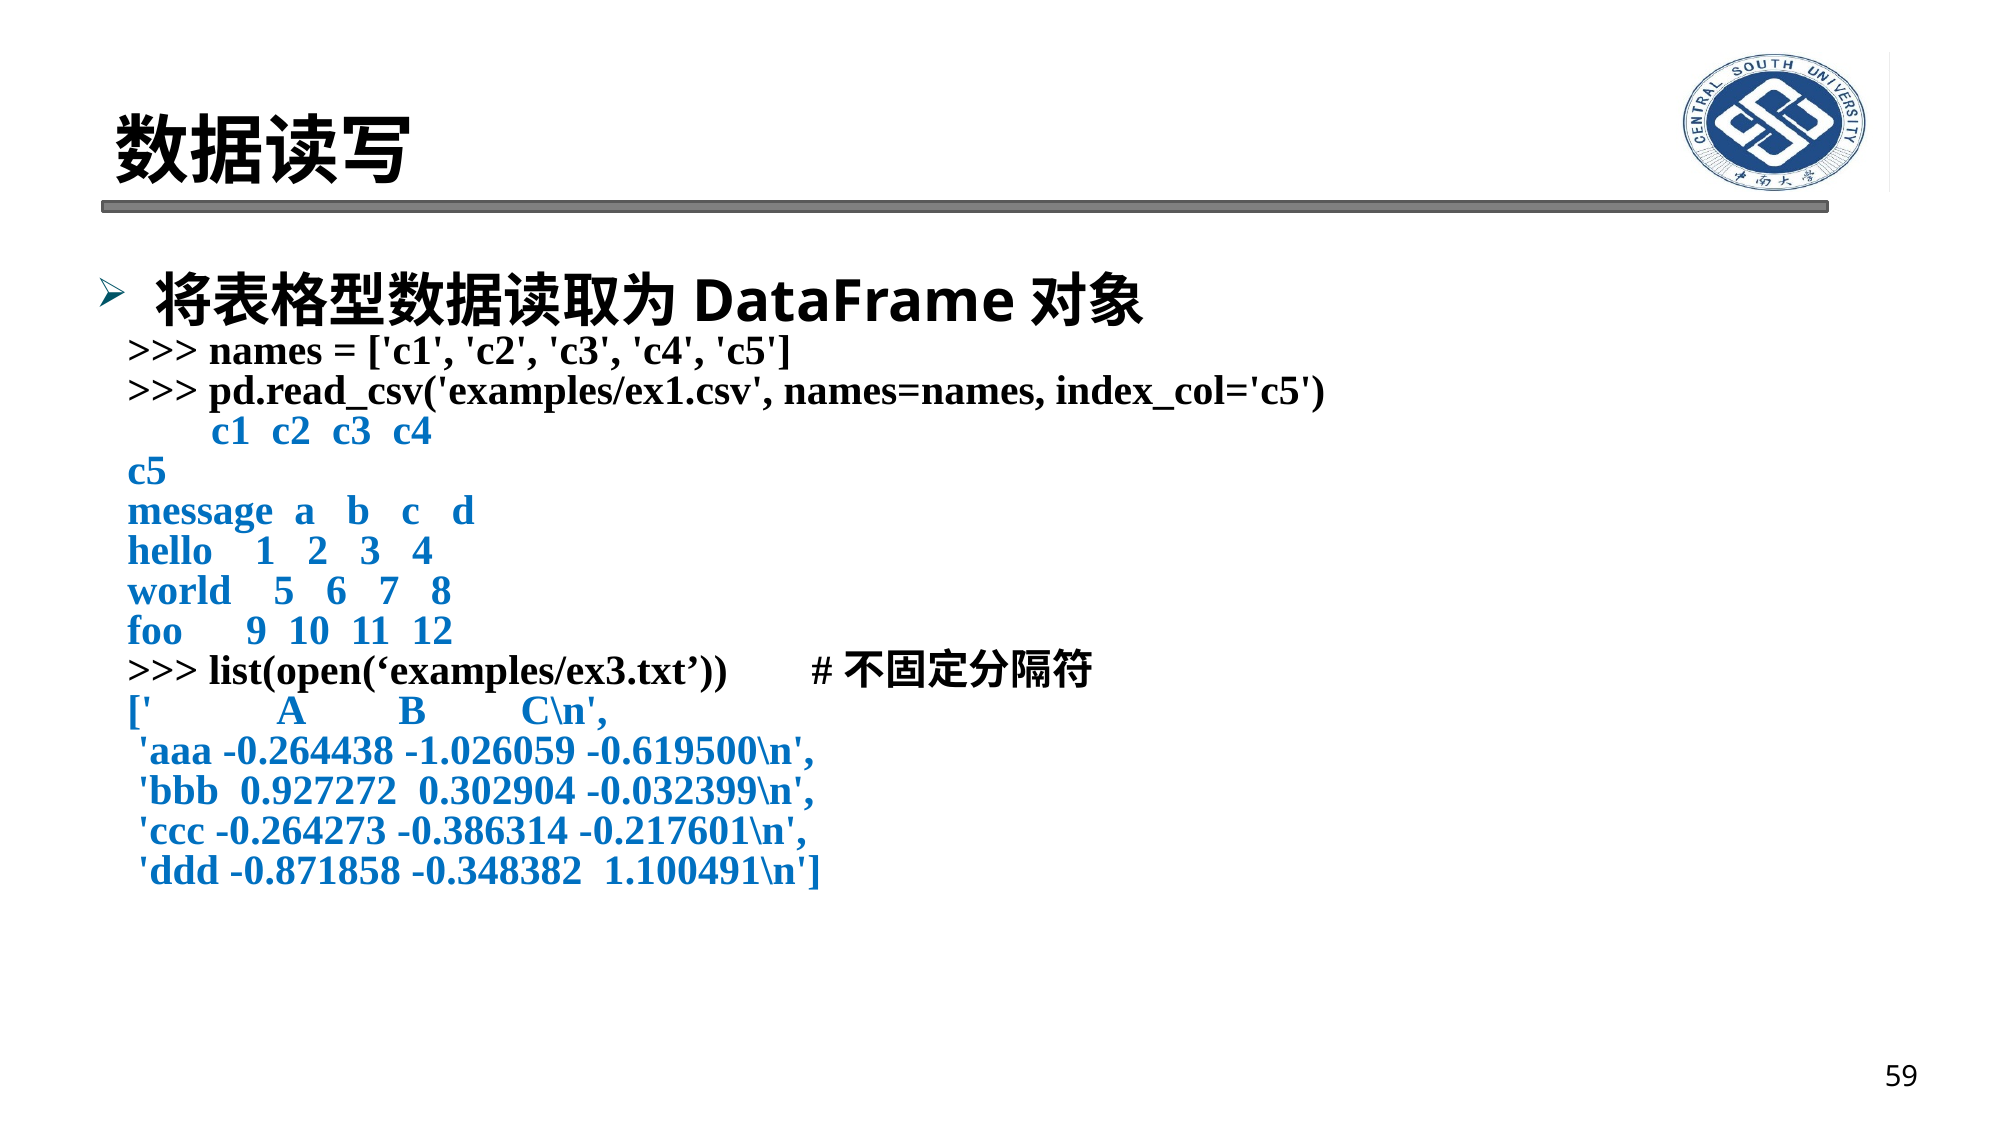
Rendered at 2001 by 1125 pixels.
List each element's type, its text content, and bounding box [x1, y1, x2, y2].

list 将表格型数据读取为DataFrame对象 >>> names = ['c1', 'c2', 'c3', 'c4', 'c5'] >>> pd.read_csv('examples/ex1.csv', names=names, index_col='c5') c1 c2 c3 c4 c5 message a b c d hello 1 2 3 4 world 5 6 7 8 foo 9 10 11 12 >>> list(open(‘examples/ex3.txt’)) #不固定分隔符 [' A B C\n', 'aaa -0.264438 -1.026059 -0.619500\n', 'bbb 0.927272 0.302904 -0.032399\n', 'ccc -0.264273 -0.386314 -0.217601\n', 'ddd -0.871858 -0.348382 1.100491\n'] [81, 220, 1898, 1024]
title 数据读写 [99, 12, 1805, 200]
slide_number 59 [1516, 1049, 1934, 1125]
picture [1805, 52, 1890, 192]
